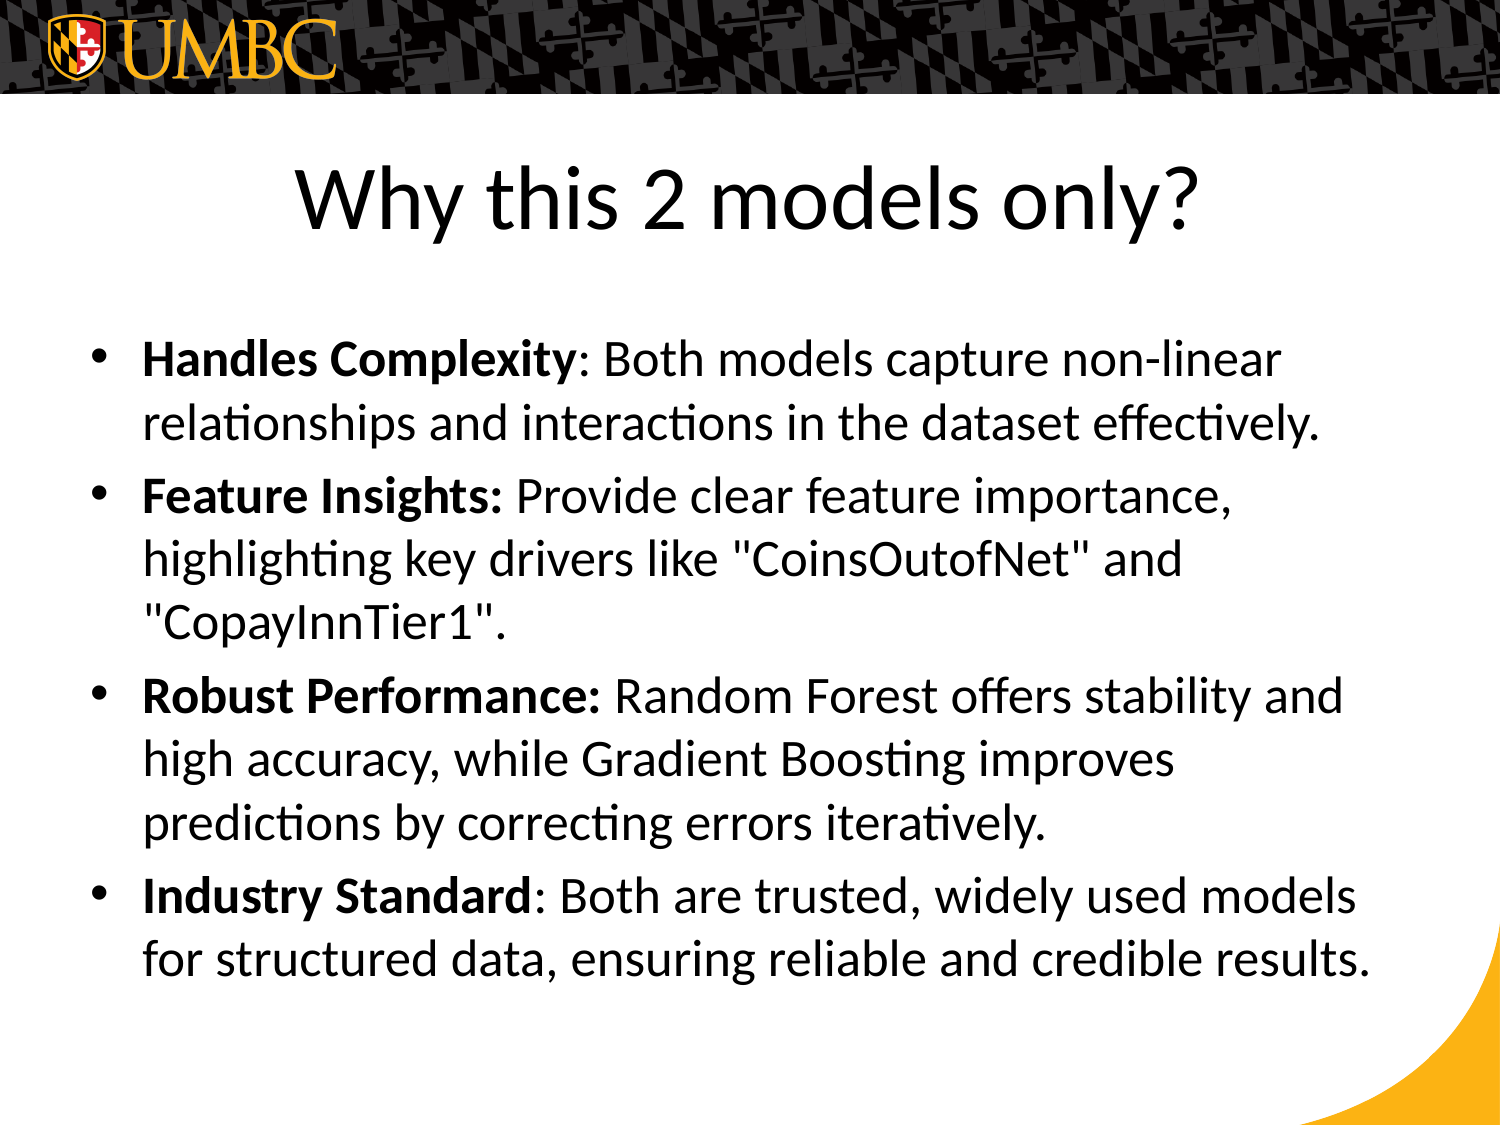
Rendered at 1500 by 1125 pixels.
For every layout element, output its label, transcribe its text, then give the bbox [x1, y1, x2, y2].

list Handles Complexity: Both models capture non-linear relationships and interactions in the dataset effectively. Feature Insights: Provide clear feature importance, highlighting key drivers like "CoinsOutofNet" and "CopayInnTier1". Robust Performance: Random Forest offers stability and high accuracy, while Gradient Boosting improves predictions by correcting errors iteratively. Industry Standard: Both are trusted, widely used models for structured data, ensuring reliable and credible results. [75, 316, 1425, 1005]
picture [0, 0, 1500, 94]
picture [1299, 921, 1500, 1125]
title Why this 2 models only? [75, 98, 1425, 287]
